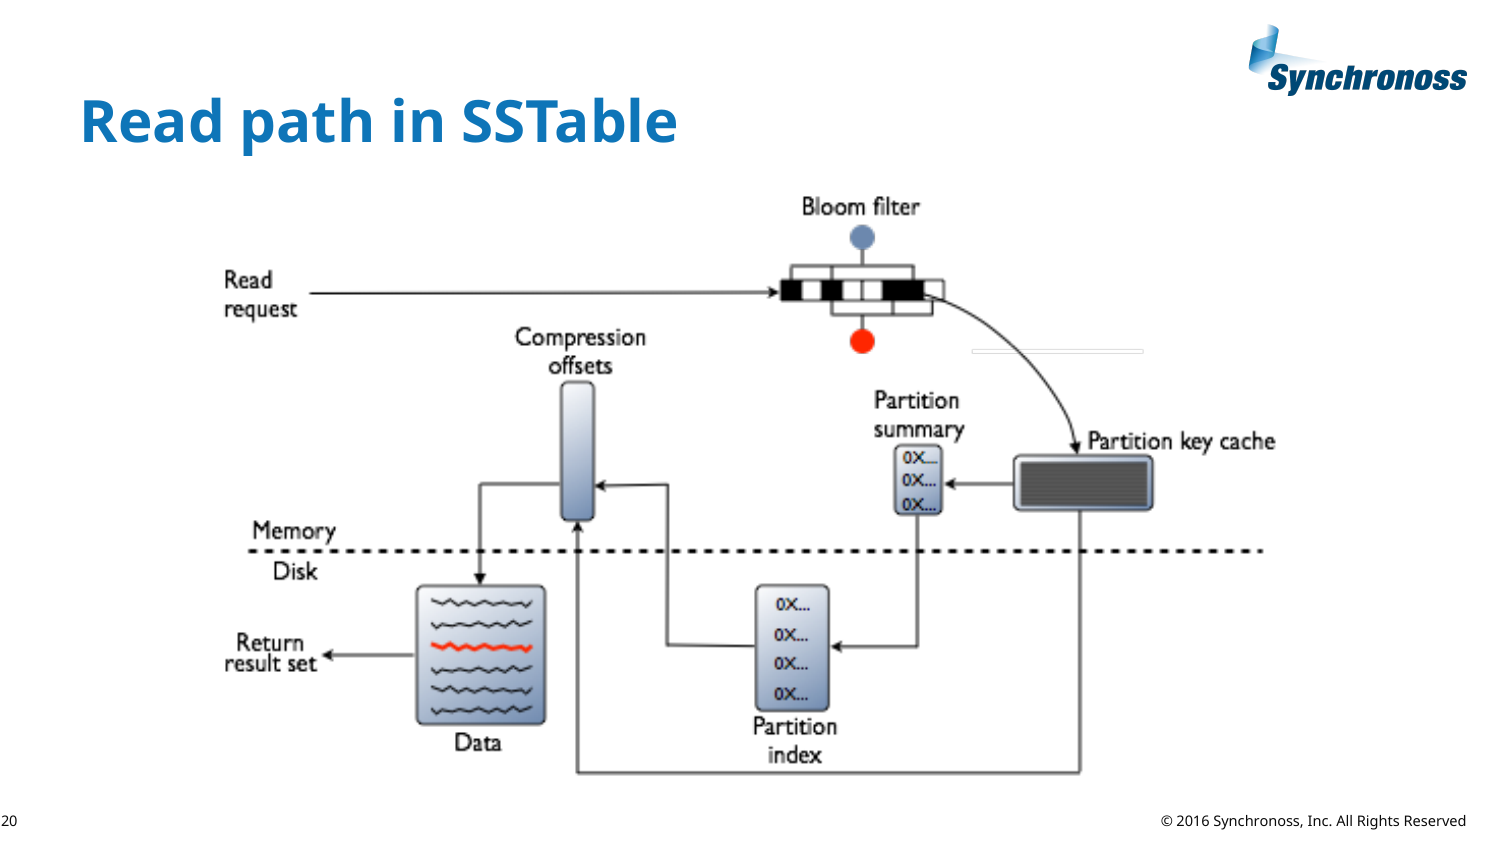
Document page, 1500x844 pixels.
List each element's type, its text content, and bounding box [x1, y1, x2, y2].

title Read path in SSTable [34, 83, 1238, 229]
picture [1221, 0, 1467, 111]
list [218, 191, 1282, 784]
